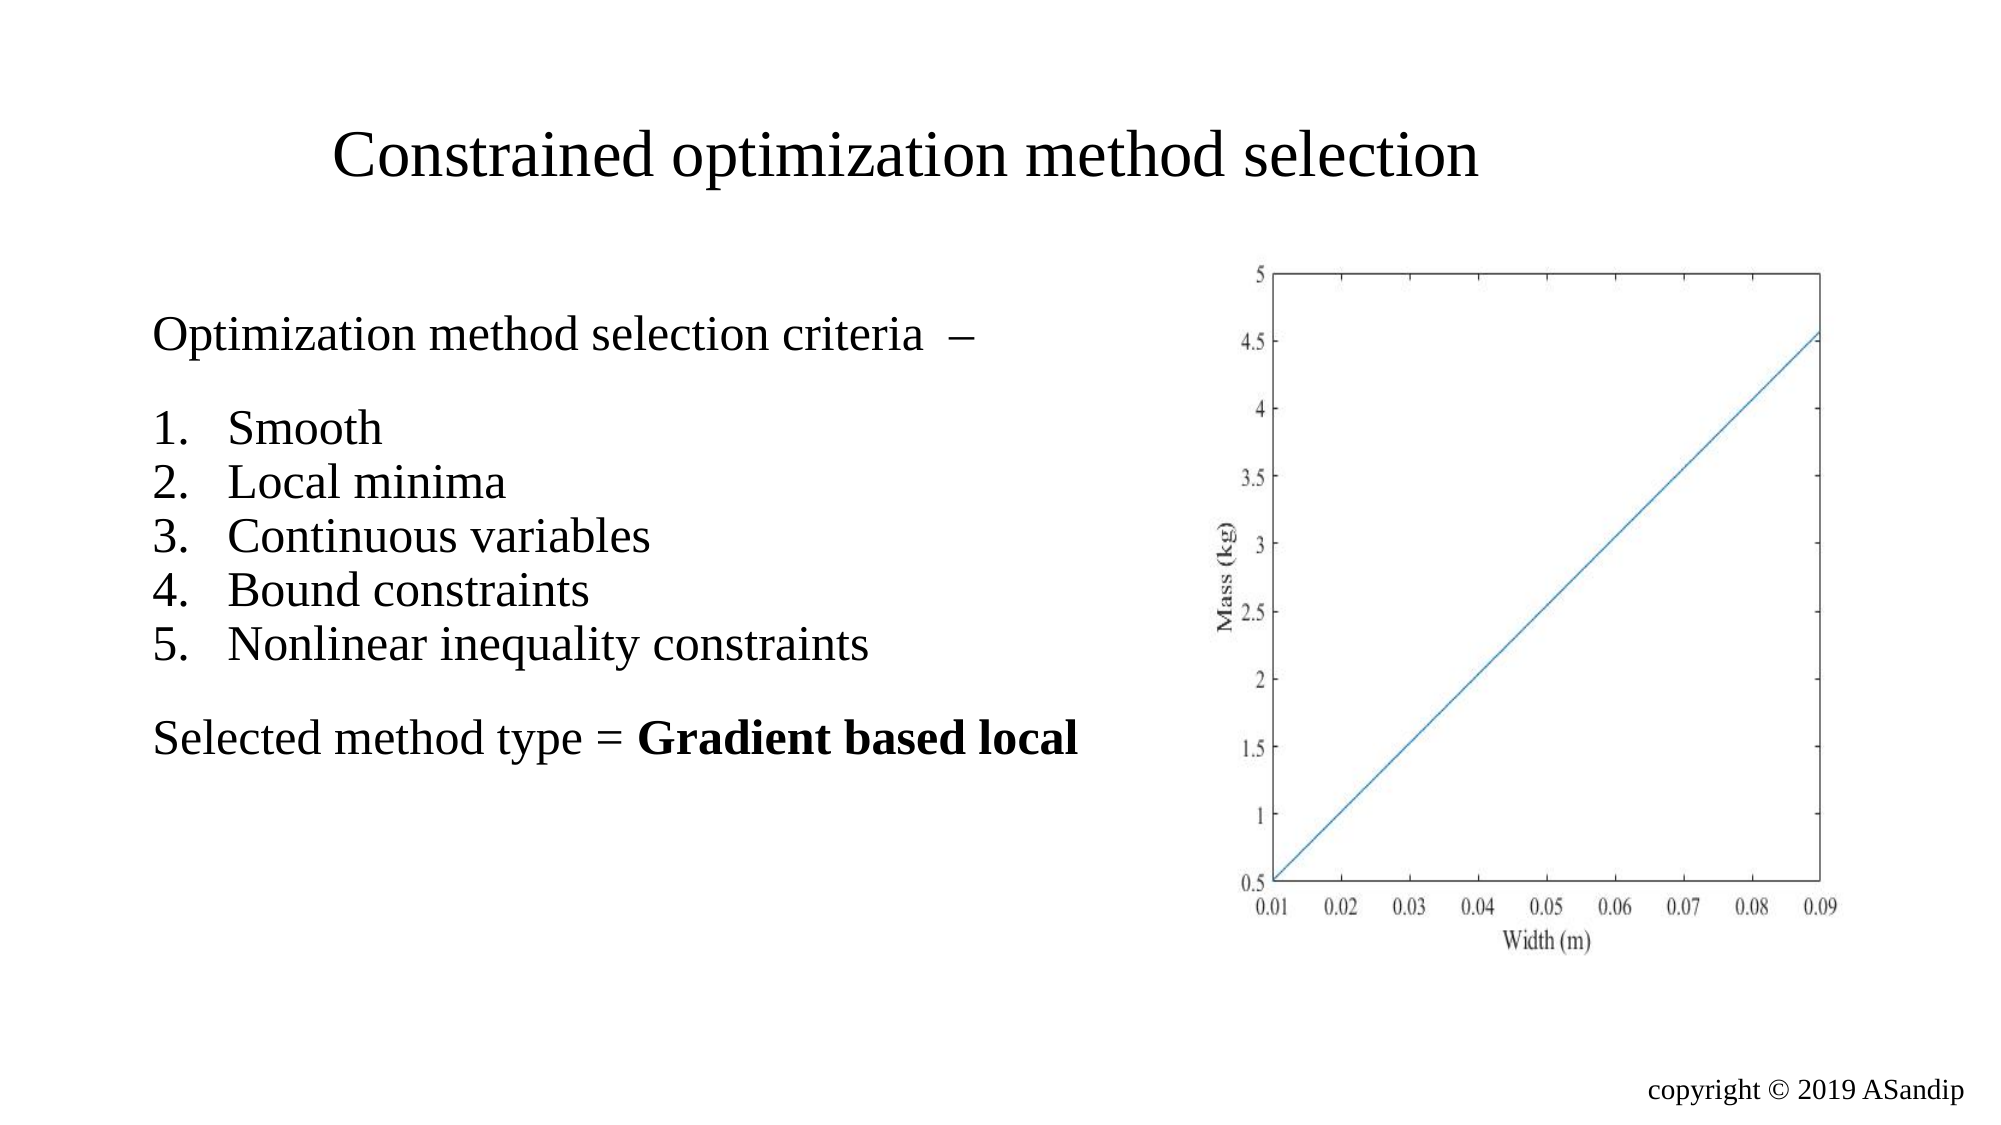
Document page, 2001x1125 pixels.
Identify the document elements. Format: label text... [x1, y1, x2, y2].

text_box copyright © 2019 ASandip [1633, 1062, 1980, 1110]
picture [1180, 217, 1888, 965]
text_box Constrained optimization method selection [50, 45, 1913, 263]
text_box Optimization method selection criteria – Smooth Local minima Continuous variables Bound constraints Nonlinear inequality constraints Selected method type = Gradient based local [137, 299, 1181, 1013]
